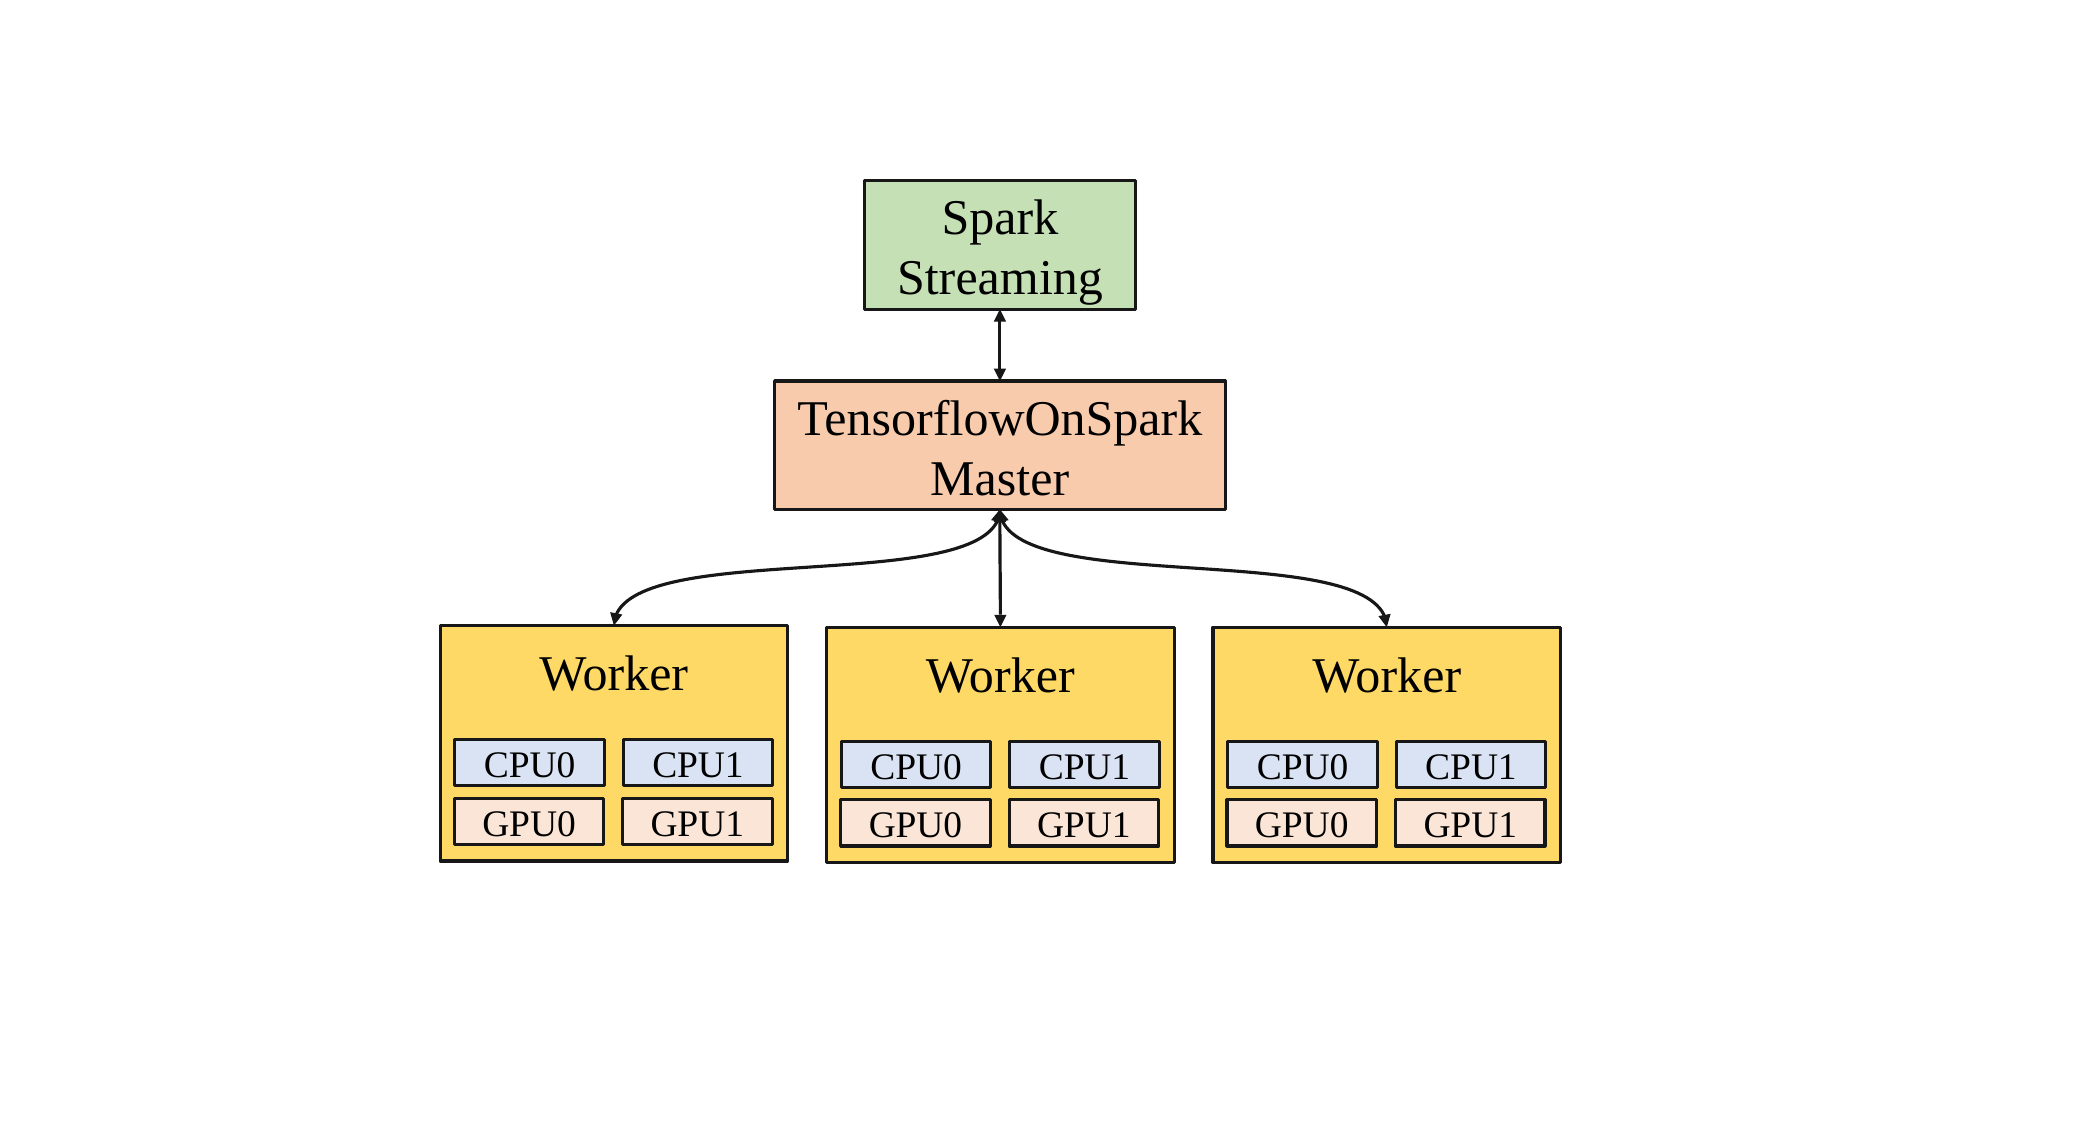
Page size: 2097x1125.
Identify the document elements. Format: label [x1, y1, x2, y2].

text_box [440, 180, 1561, 863]
